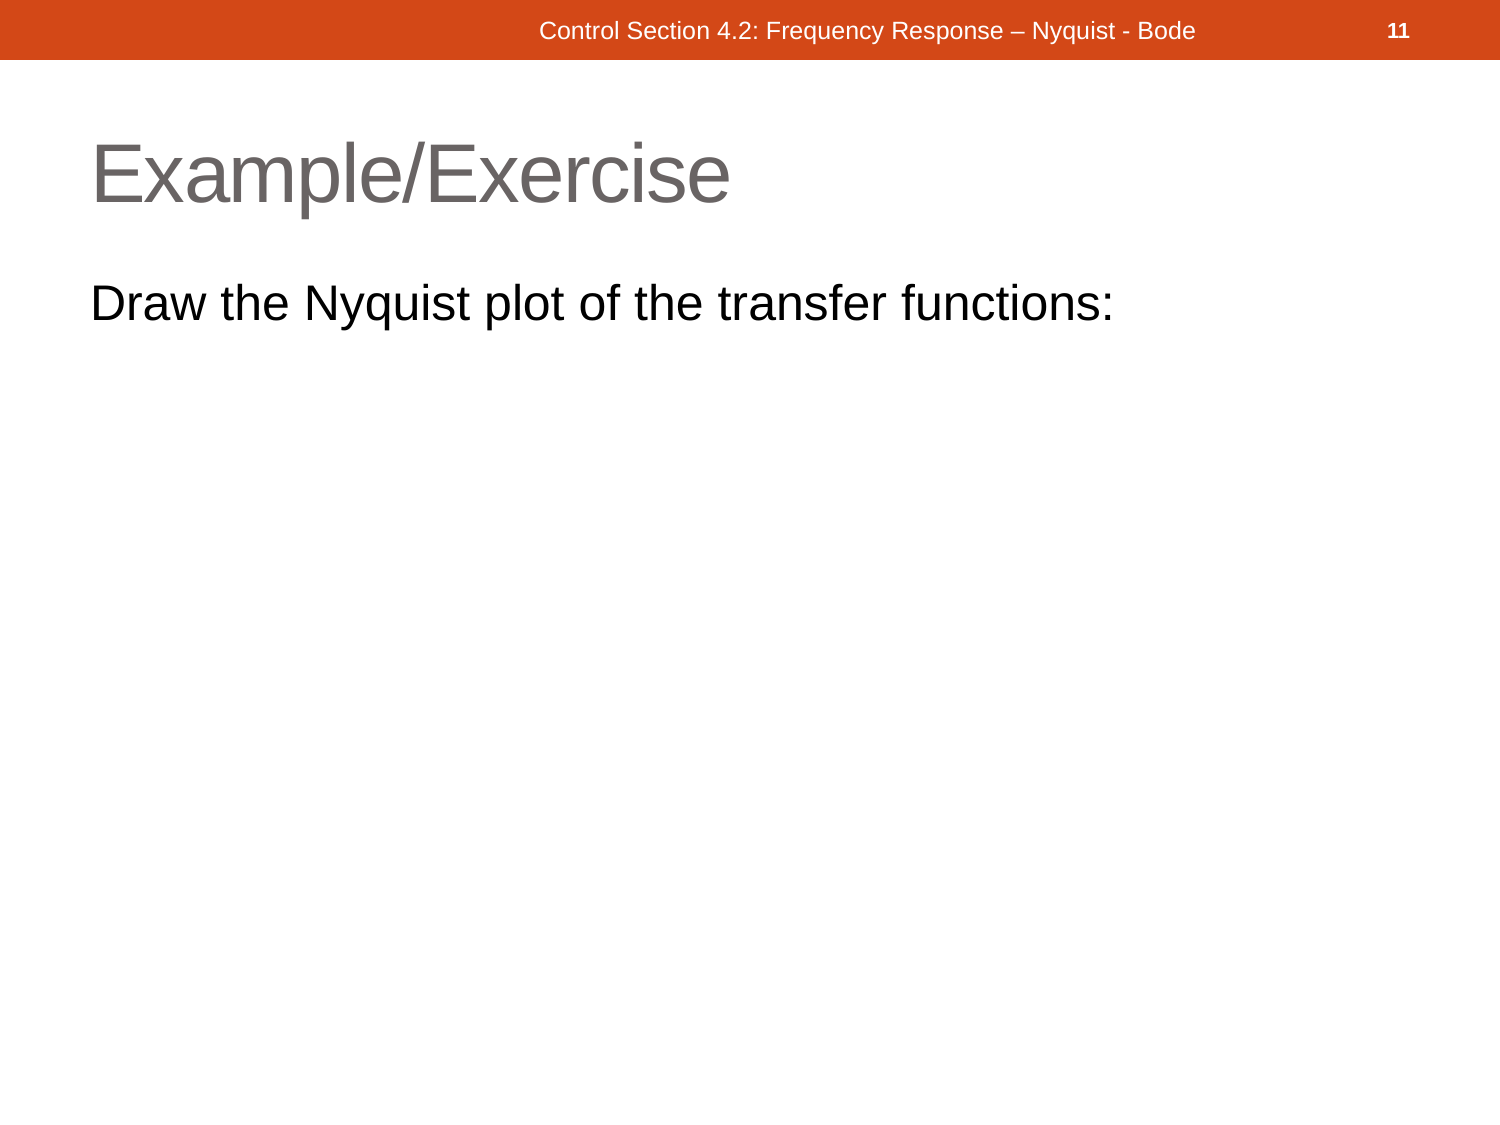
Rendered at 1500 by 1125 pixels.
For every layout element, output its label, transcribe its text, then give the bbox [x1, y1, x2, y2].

title Example/Exercise [75, 87, 1425, 250]
footer Control Section 4.2: Frequency Response – Nyquist - Bode [374, 3, 1297, 57]
slide_number 11 [1297, 3, 1425, 57]
